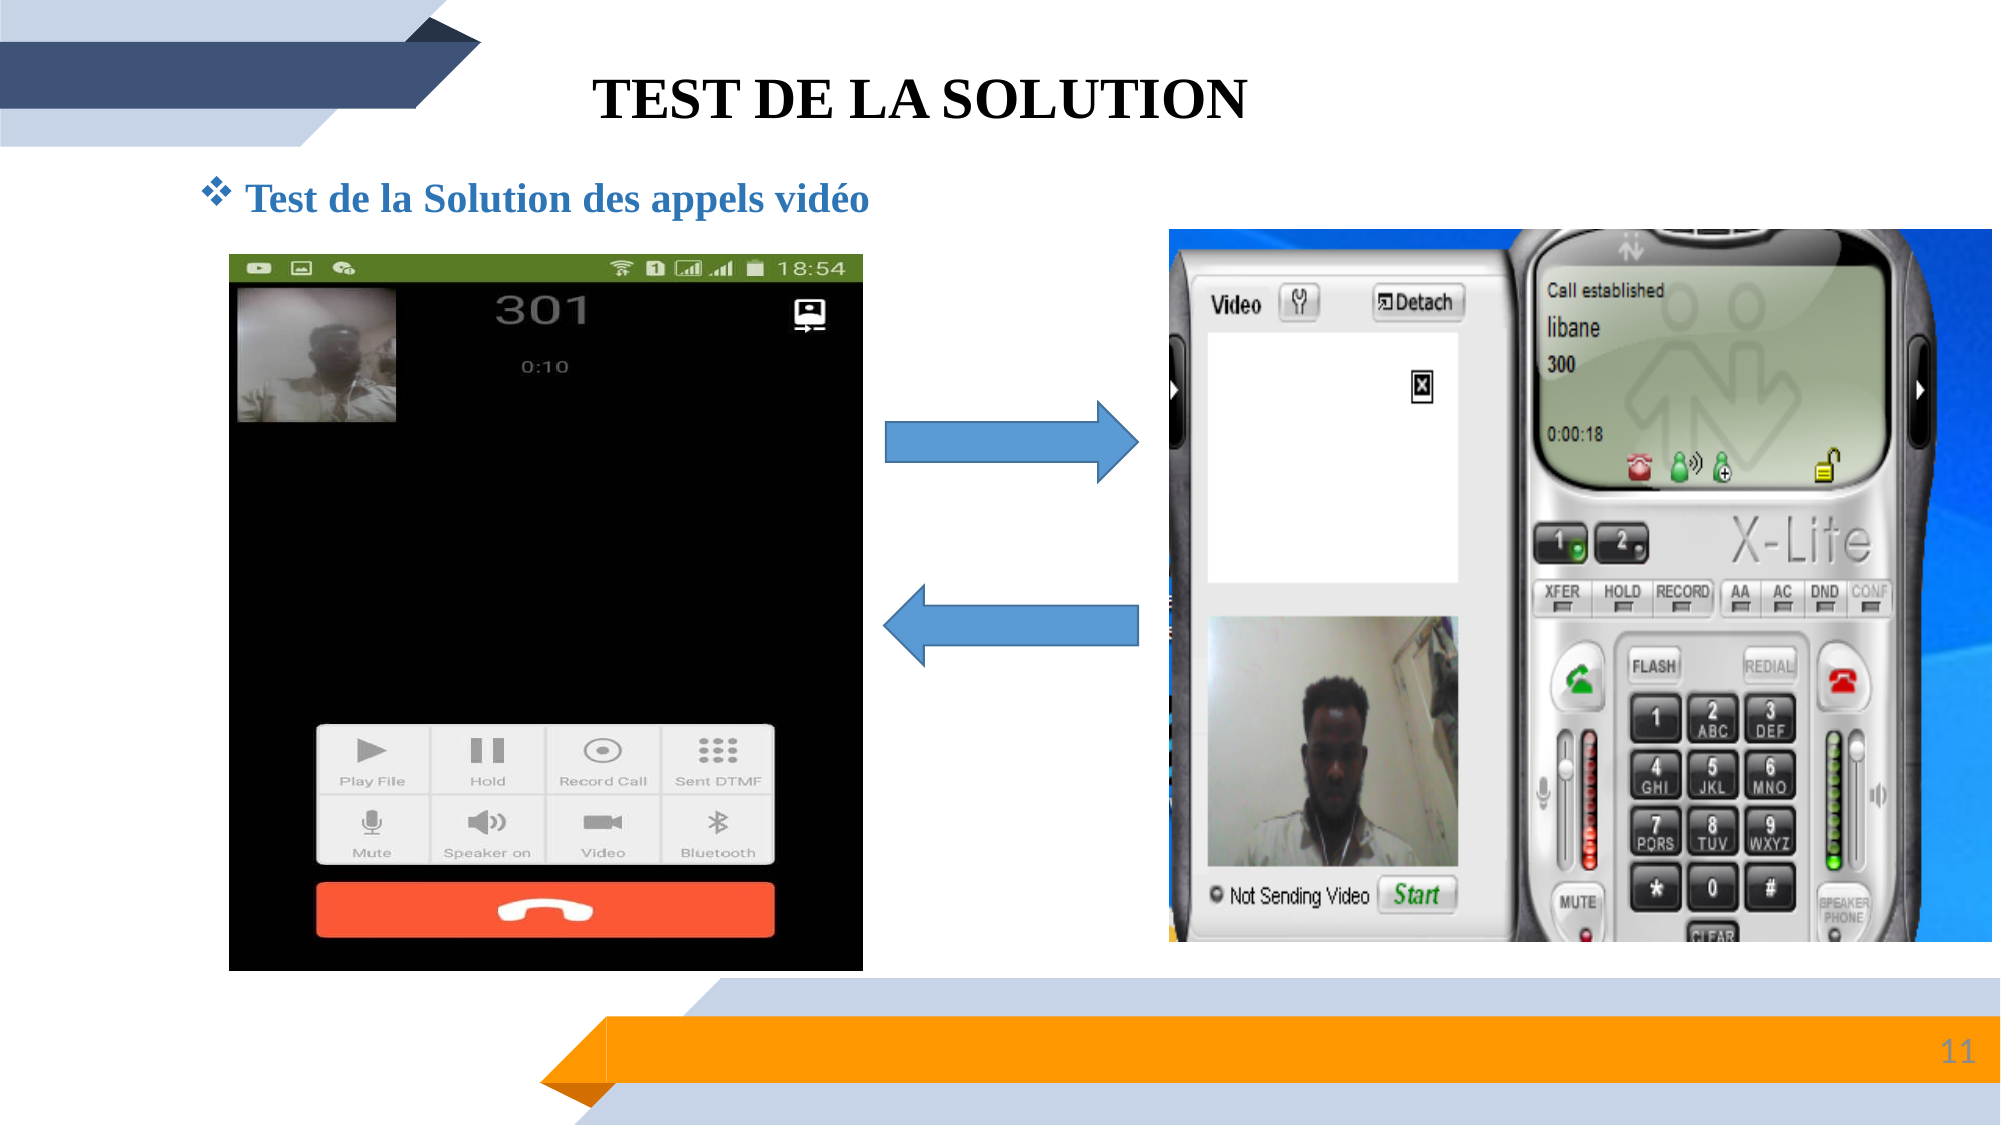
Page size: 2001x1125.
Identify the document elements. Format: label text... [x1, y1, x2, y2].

text_box [884, 399, 1140, 485]
picture [229, 254, 863, 971]
text_box TEST DE LA SOLUTION [395, 53, 1461, 138]
picture [1169, 229, 1992, 942]
slide_number 11 [1666, 1014, 1992, 1084]
text_box Test de la Solution des appels vidéo [183, 163, 1898, 229]
text_box [882, 583, 1140, 668]
